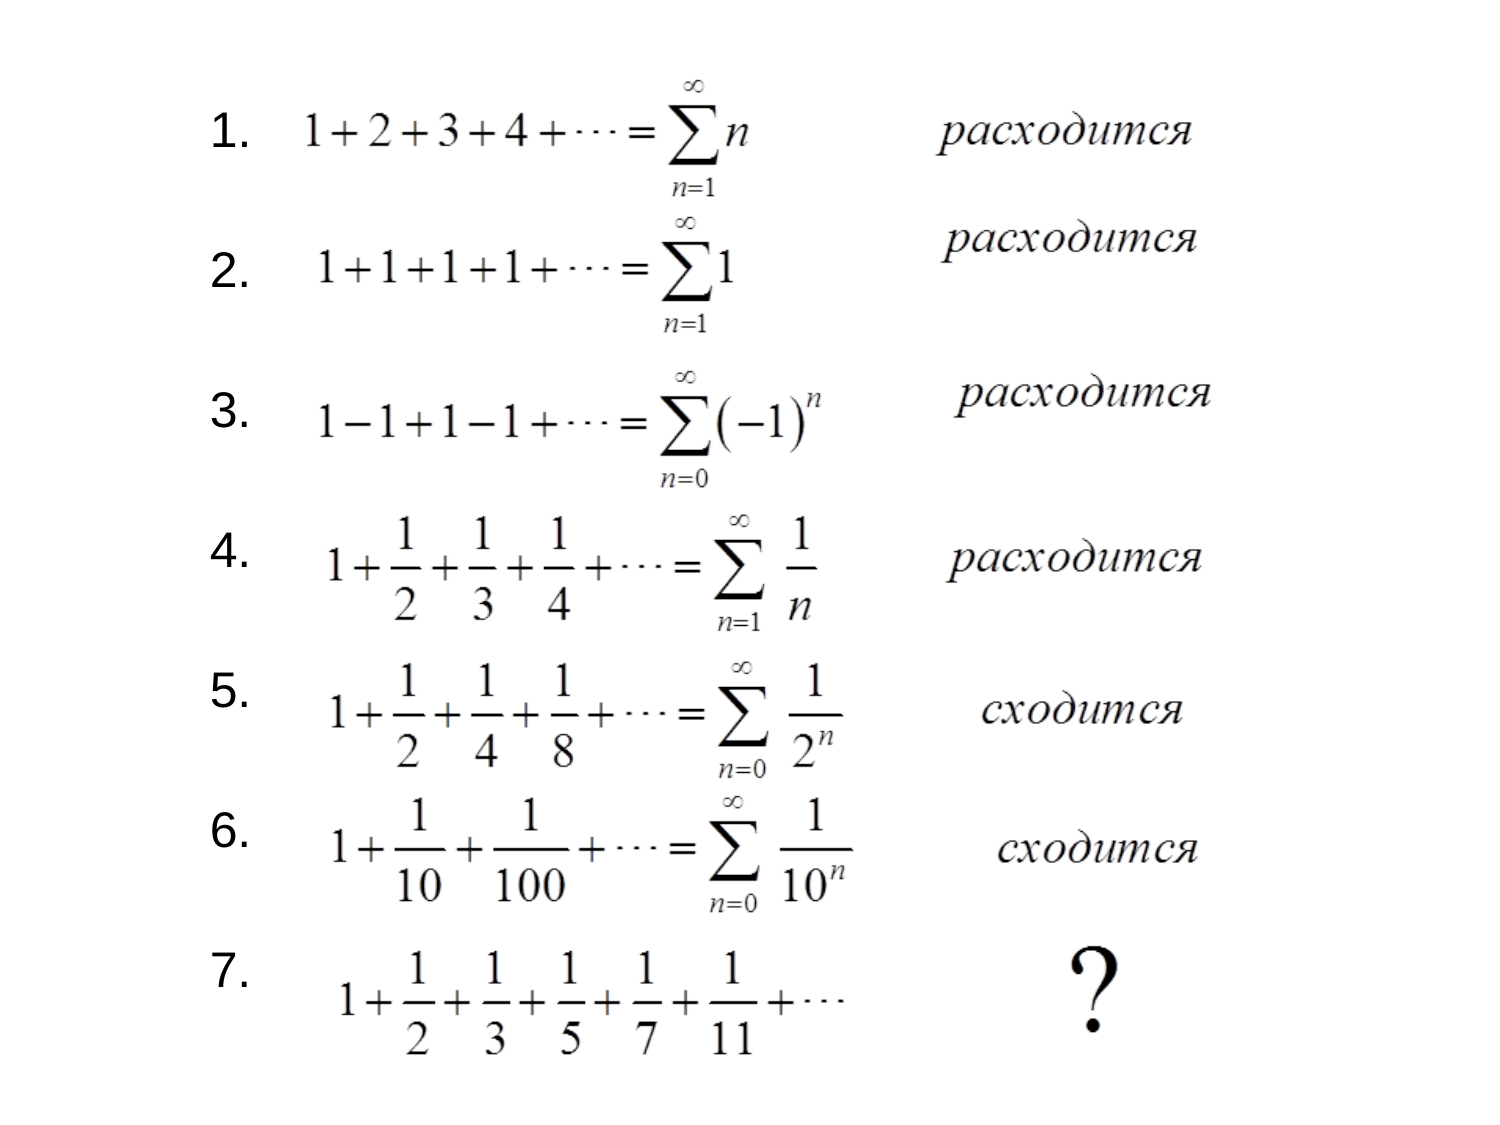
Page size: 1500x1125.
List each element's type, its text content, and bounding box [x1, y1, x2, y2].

picture [316, 357, 833, 494]
picture [936, 212, 1203, 272]
list 1. 2. 3. 4. 5. 6. 7. [194, 90, 1388, 1081]
picture [941, 532, 1209, 591]
picture [329, 645, 860, 919]
picture [300, 66, 755, 340]
picture [994, 823, 1204, 871]
picture [1065, 940, 1125, 1040]
picture [336, 940, 850, 1062]
picture [978, 684, 1189, 732]
picture [931, 105, 1198, 164]
picture [950, 367, 1217, 426]
picture [325, 498, 824, 636]
